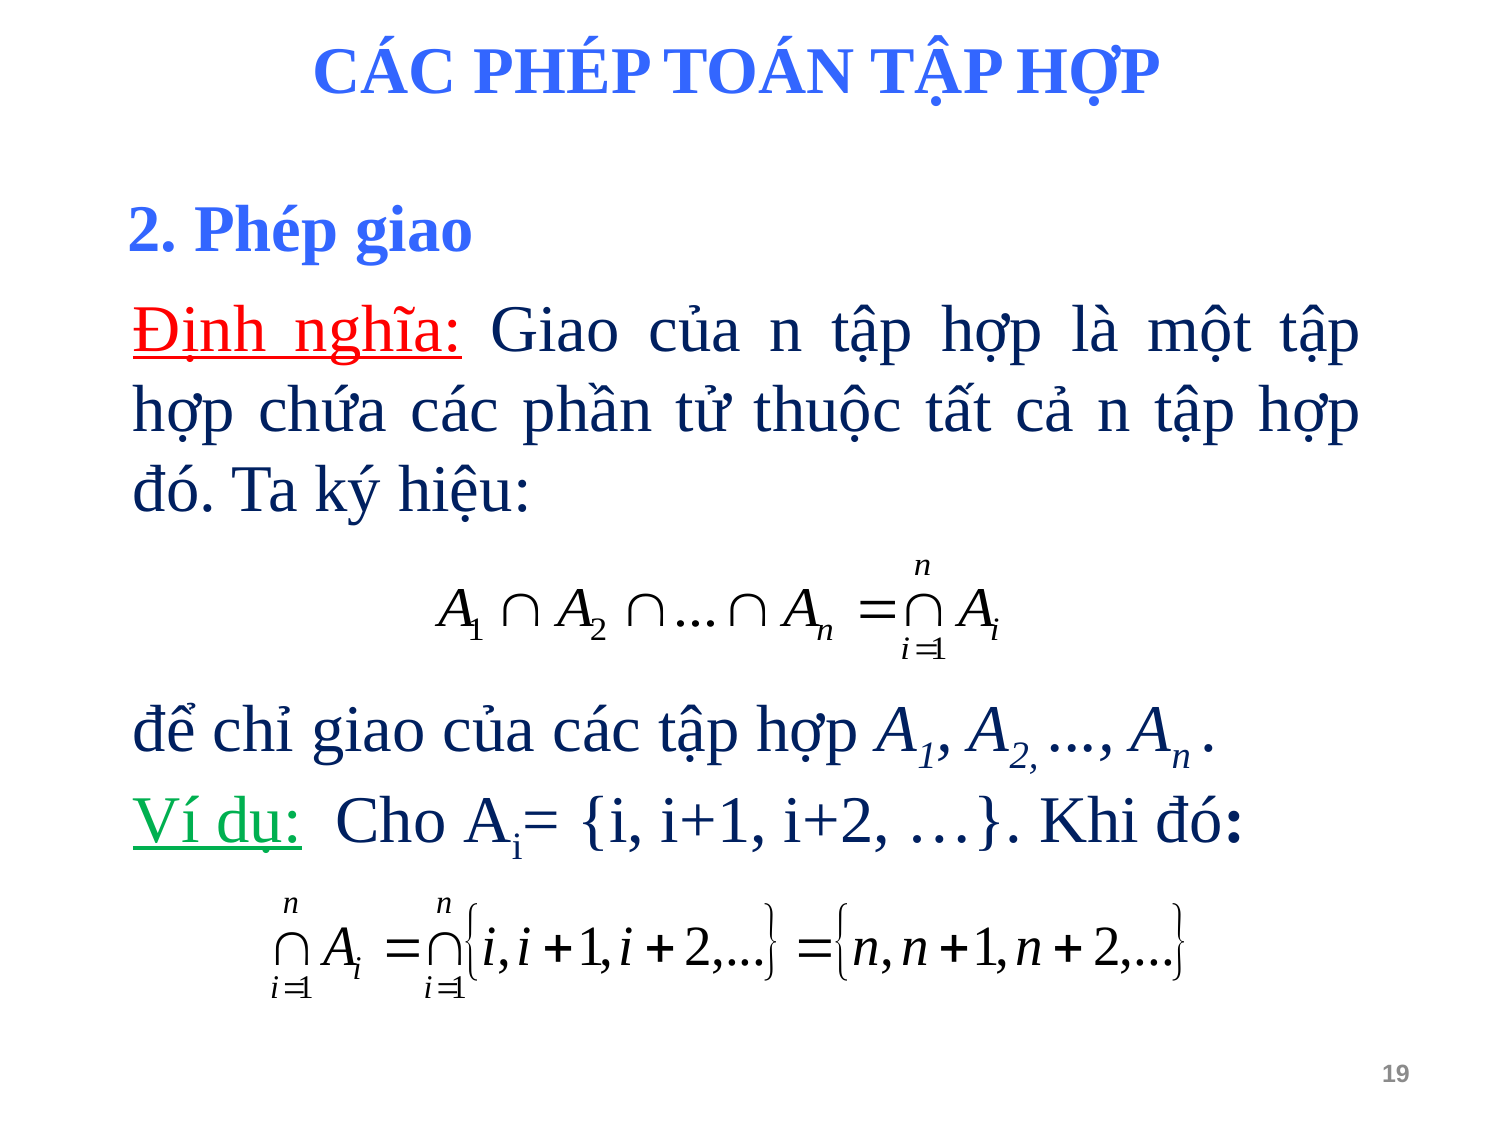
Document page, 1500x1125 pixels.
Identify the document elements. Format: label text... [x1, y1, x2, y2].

slide_number 19 [1074, 1042, 1425, 1103]
text_box Định nghĩa: Giao của n tập hợp là một tập hợp chứa các phần tử thuộc tất cả n tập hợp đó. Ta ký hiệu: để chỉ giao của các tập hợp A1, A2, ..., An . Ví dụ: Cho Ai= {i, i+1, i+2, …}. Khi đó: [116, 290, 1380, 1002]
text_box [262, 874, 1201, 1013]
text_box 2. Phép giao [110, 160, 1360, 290]
text_box CÁC PHÉP TOÁN TẬP HỢP [122, 19, 1353, 114]
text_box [424, 537, 1013, 674]
